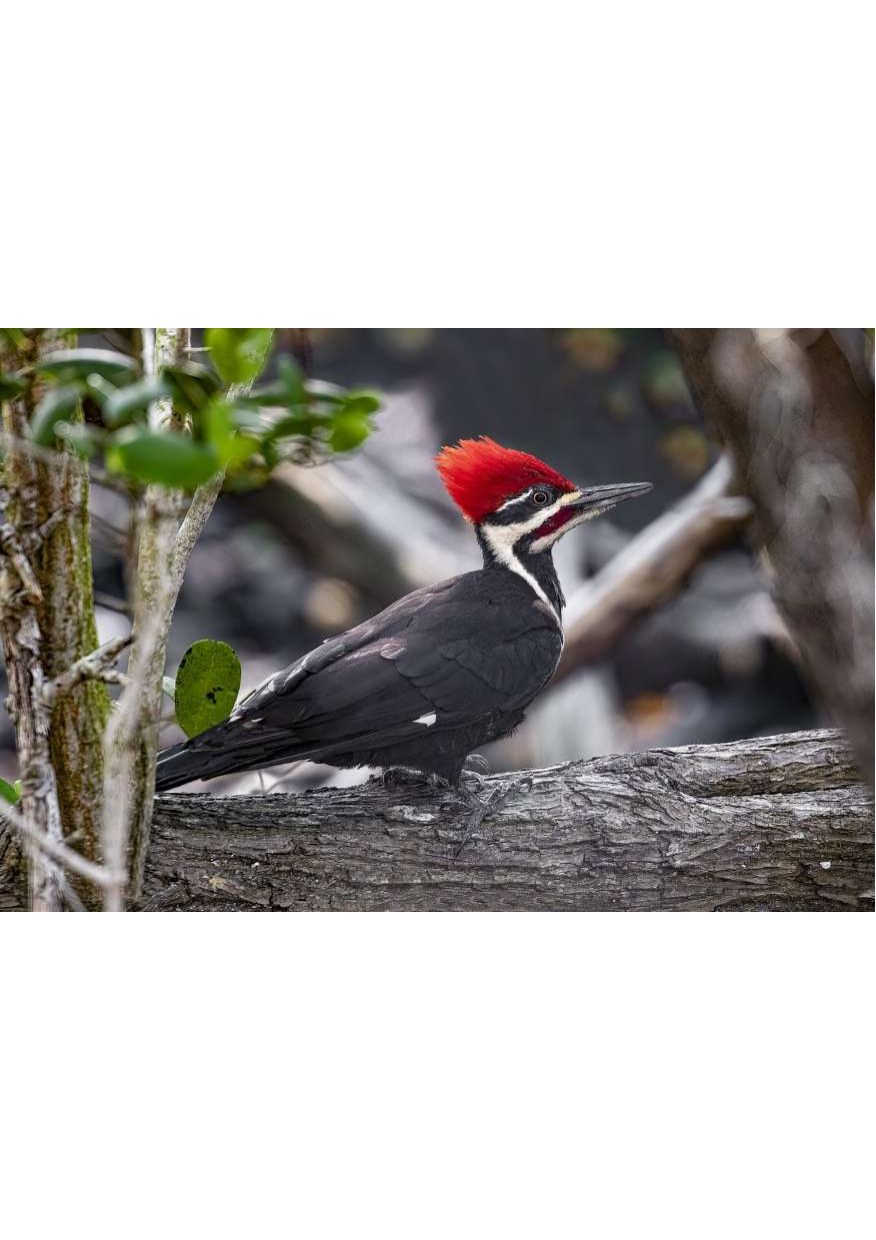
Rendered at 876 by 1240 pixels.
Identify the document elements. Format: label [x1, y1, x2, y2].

picture [0, 327, 875, 912]
